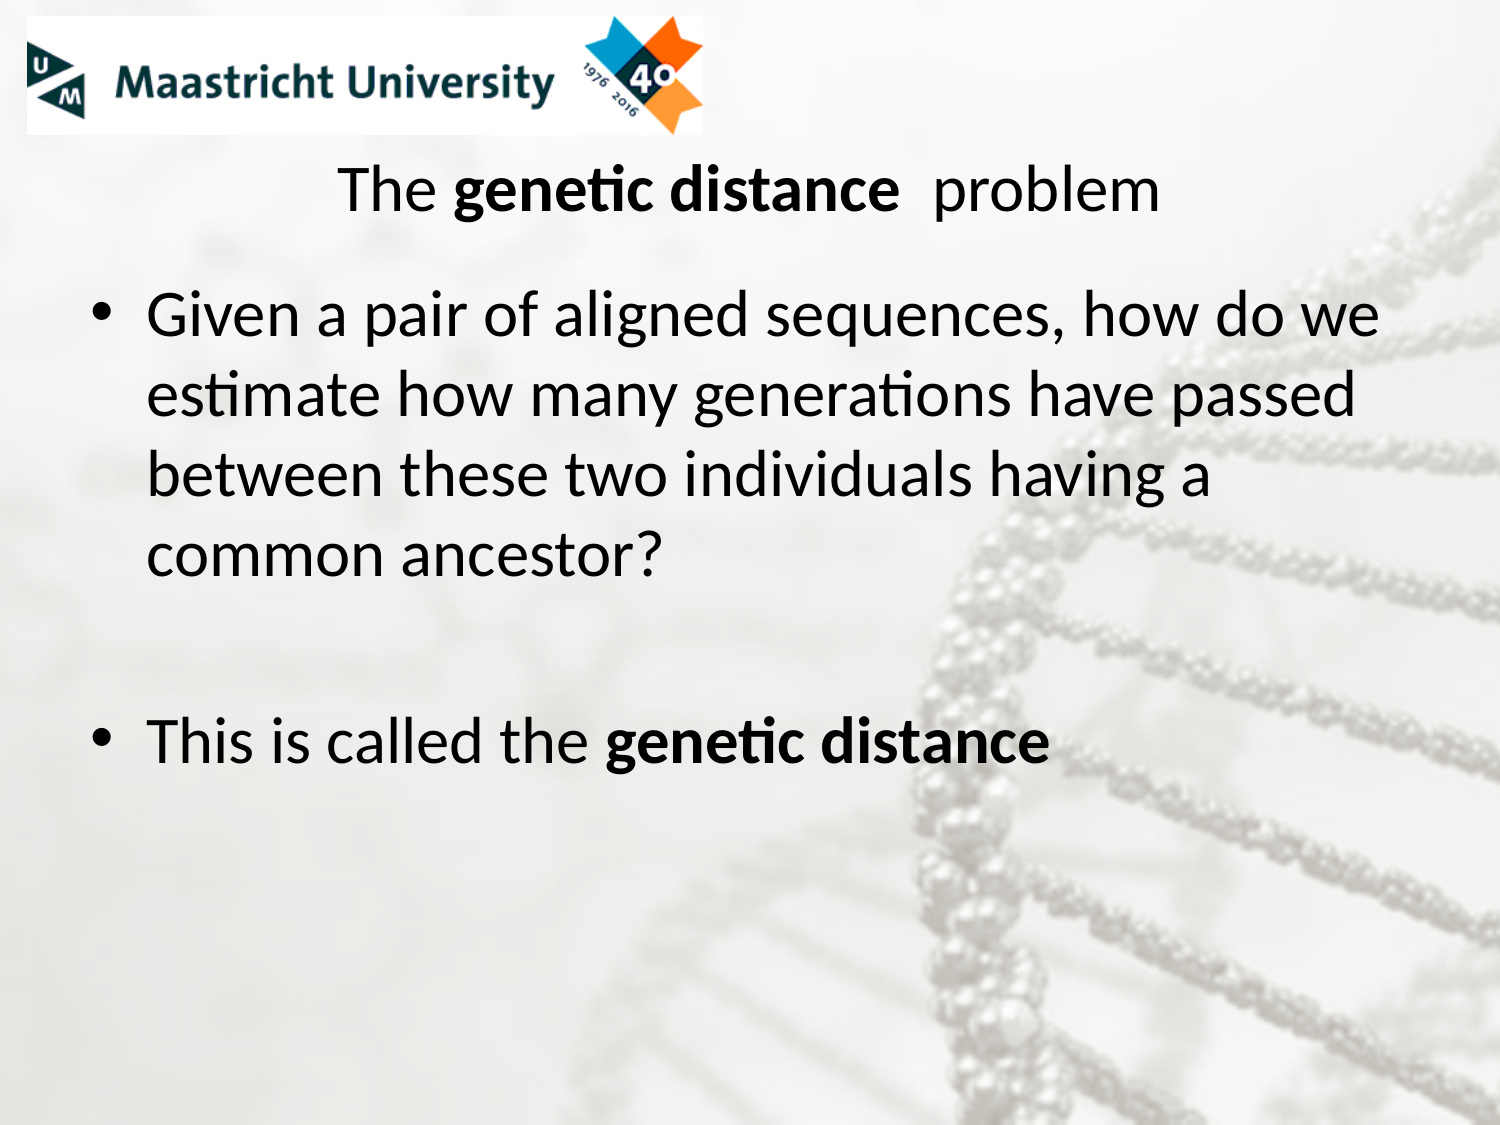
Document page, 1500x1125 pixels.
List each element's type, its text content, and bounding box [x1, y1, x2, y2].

list Given a pair of aligned sequences, how do we estimate how many generations have passed between these two individuals having a common ancestor? This is called the genetic distance [75, 262, 1425, 1005]
title The genetic distance problem [75, 137, 1425, 233]
picture [27, 16, 703, 135]
